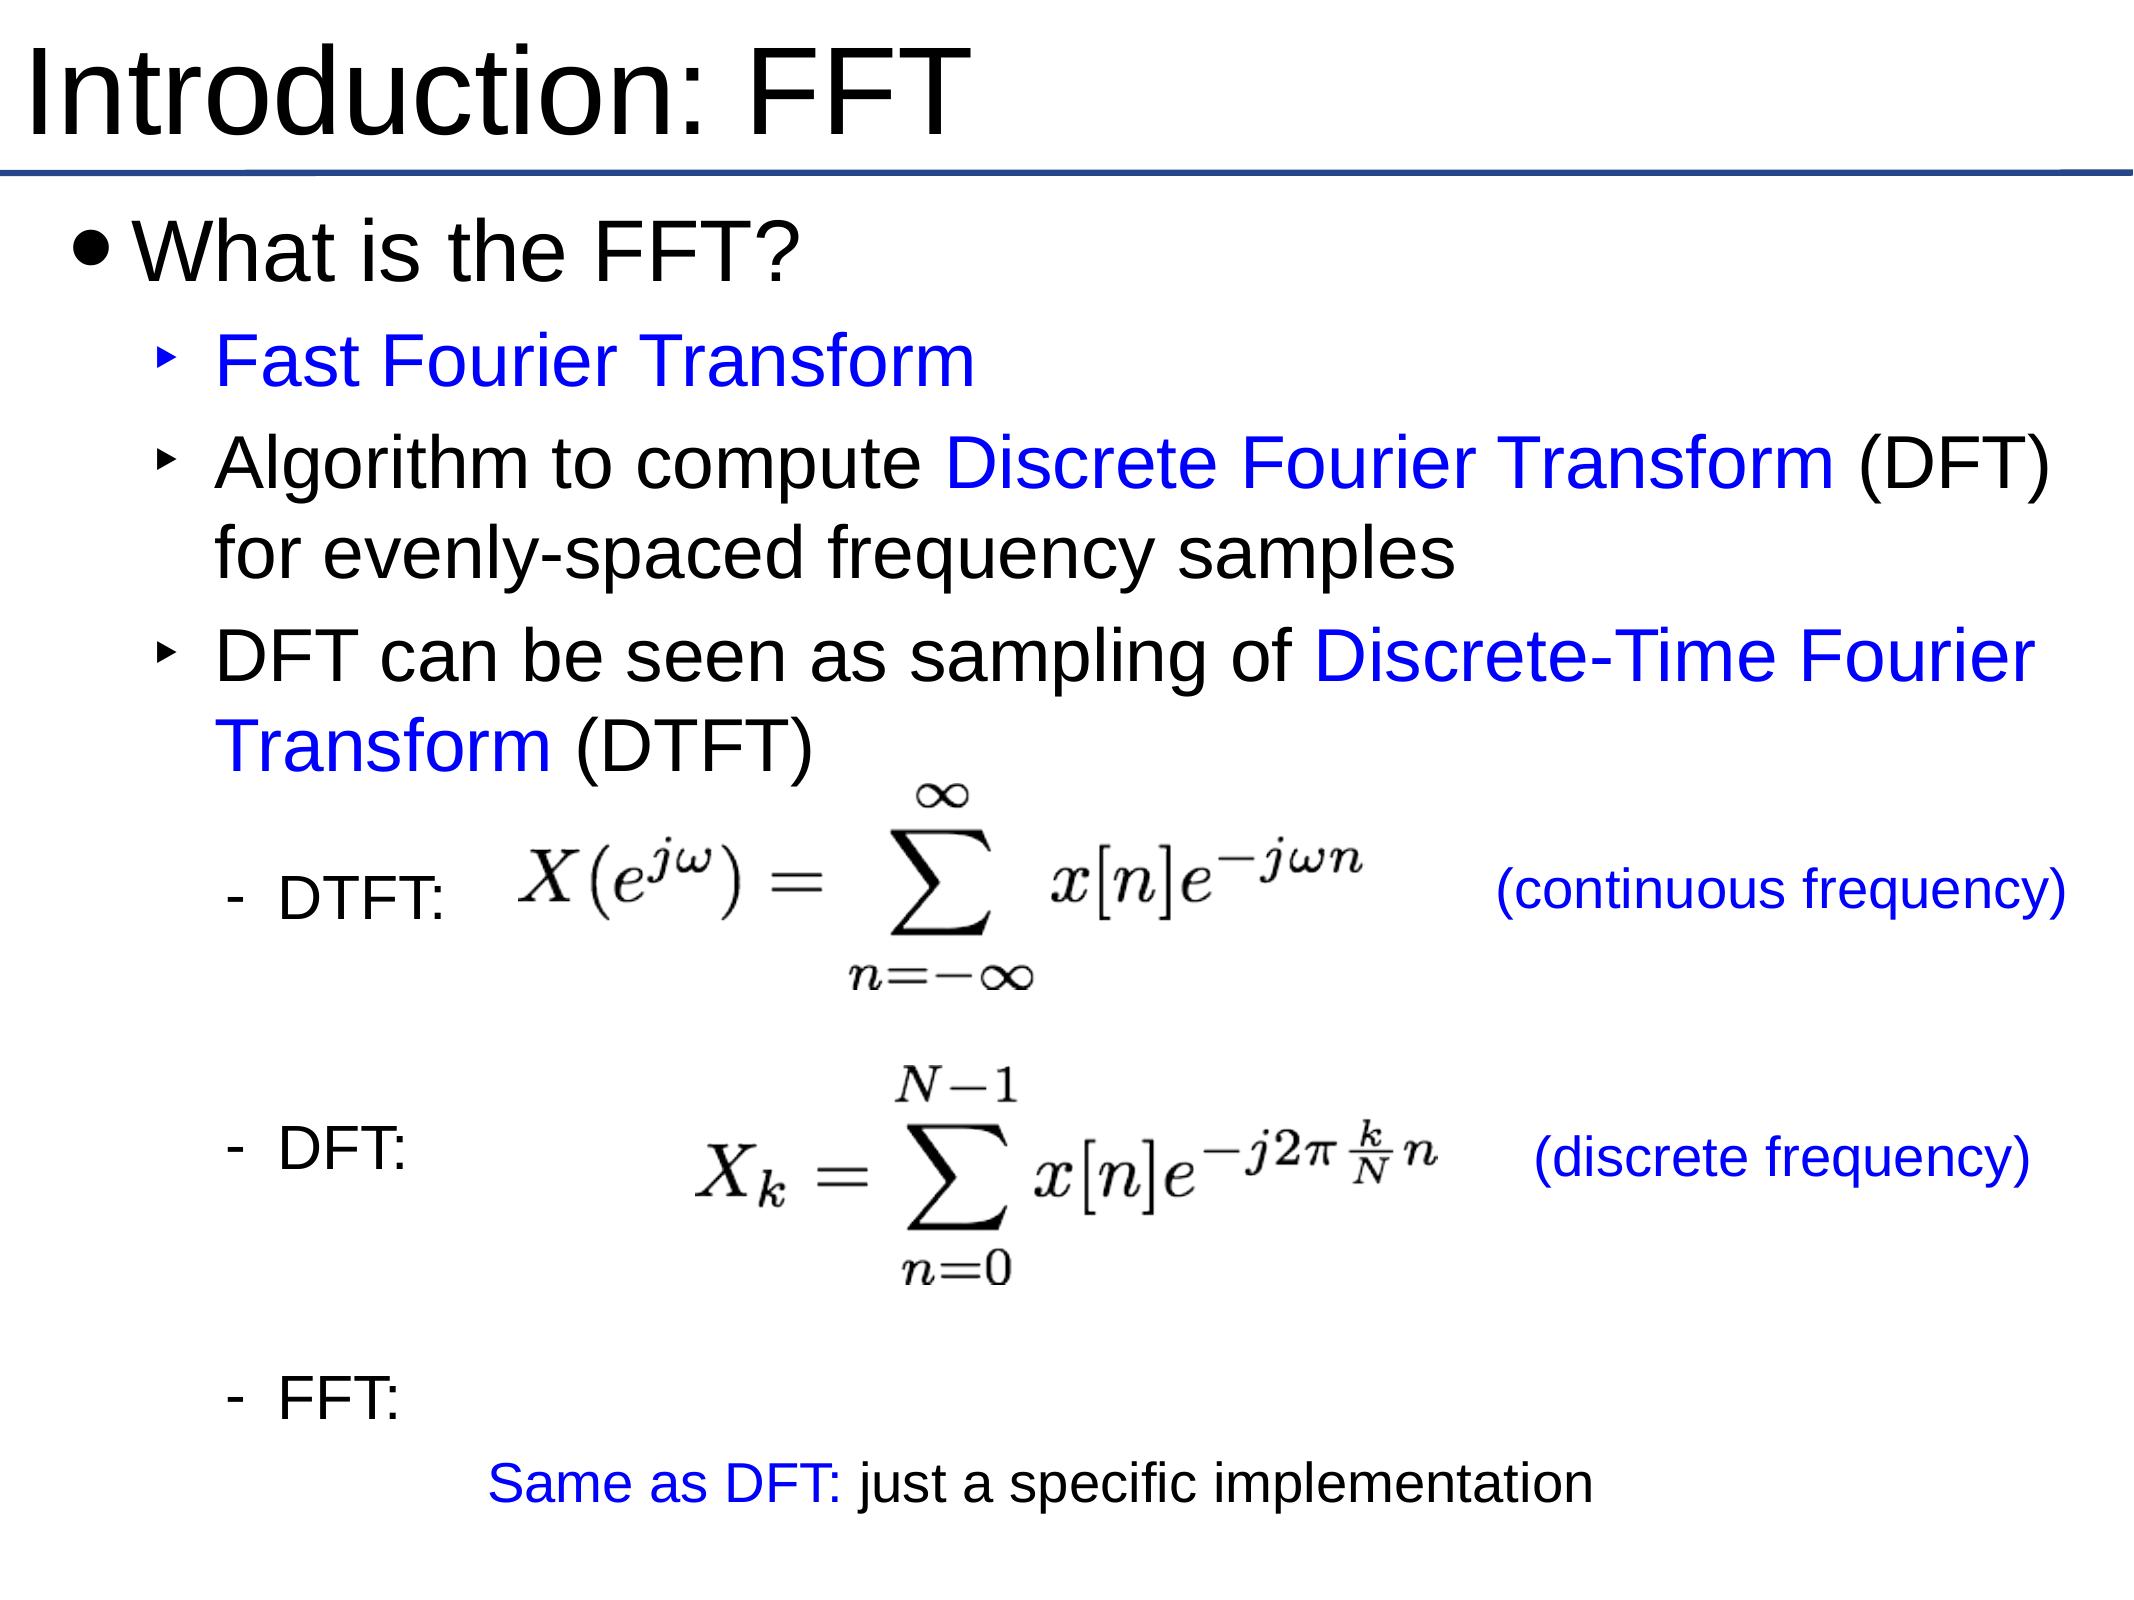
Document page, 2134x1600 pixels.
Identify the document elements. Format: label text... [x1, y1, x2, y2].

text_box Same as DFT: just a specific implementation [486, 1446, 1595, 1514]
list What is the FFT? Fast Fourier Transform Algorithm to compute Discrete Fourier Transform (DFT) for evenly-spaced frequency samples DFT can be seen as sampling of Discrete-Time Fourier Transform (DTFT) DTFT: DFT: FFT: [18, 184, 2122, 1588]
text_box (continuous frequency) [1495, 852, 2069, 921]
text_box (discrete frequency) [1533, 1120, 2032, 1188]
title Introduction: FFT [14, 7, 2118, 161]
picture [695, 1065, 1438, 1285]
picture [518, 783, 1365, 990]
